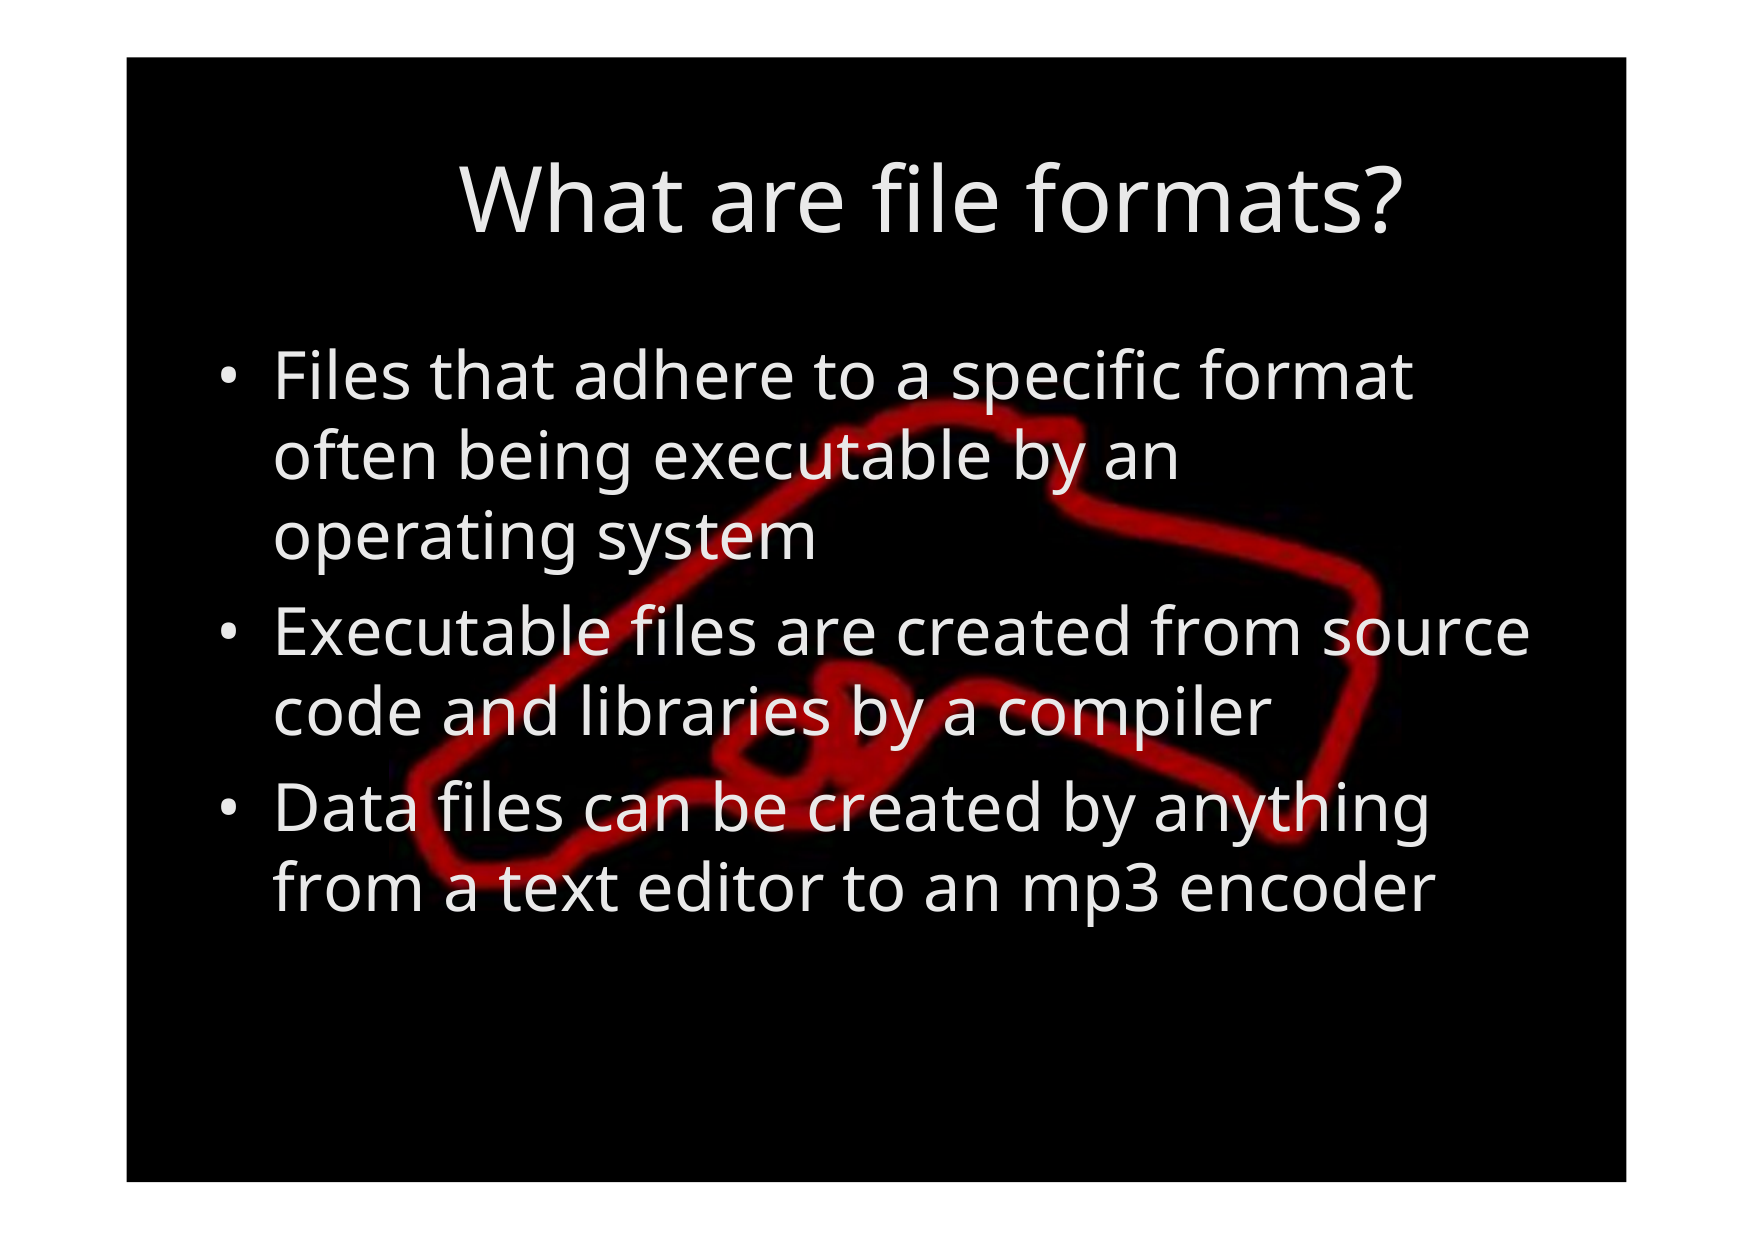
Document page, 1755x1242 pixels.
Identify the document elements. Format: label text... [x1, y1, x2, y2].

text_box What are file formats? • Files that adhere to a specific format often being executable by an operating system • Executable files are created from source code and libraries by a compiler • Data files can be created by anything from a text editor to an mp3 encoder [126, 57, 1627, 1183]
